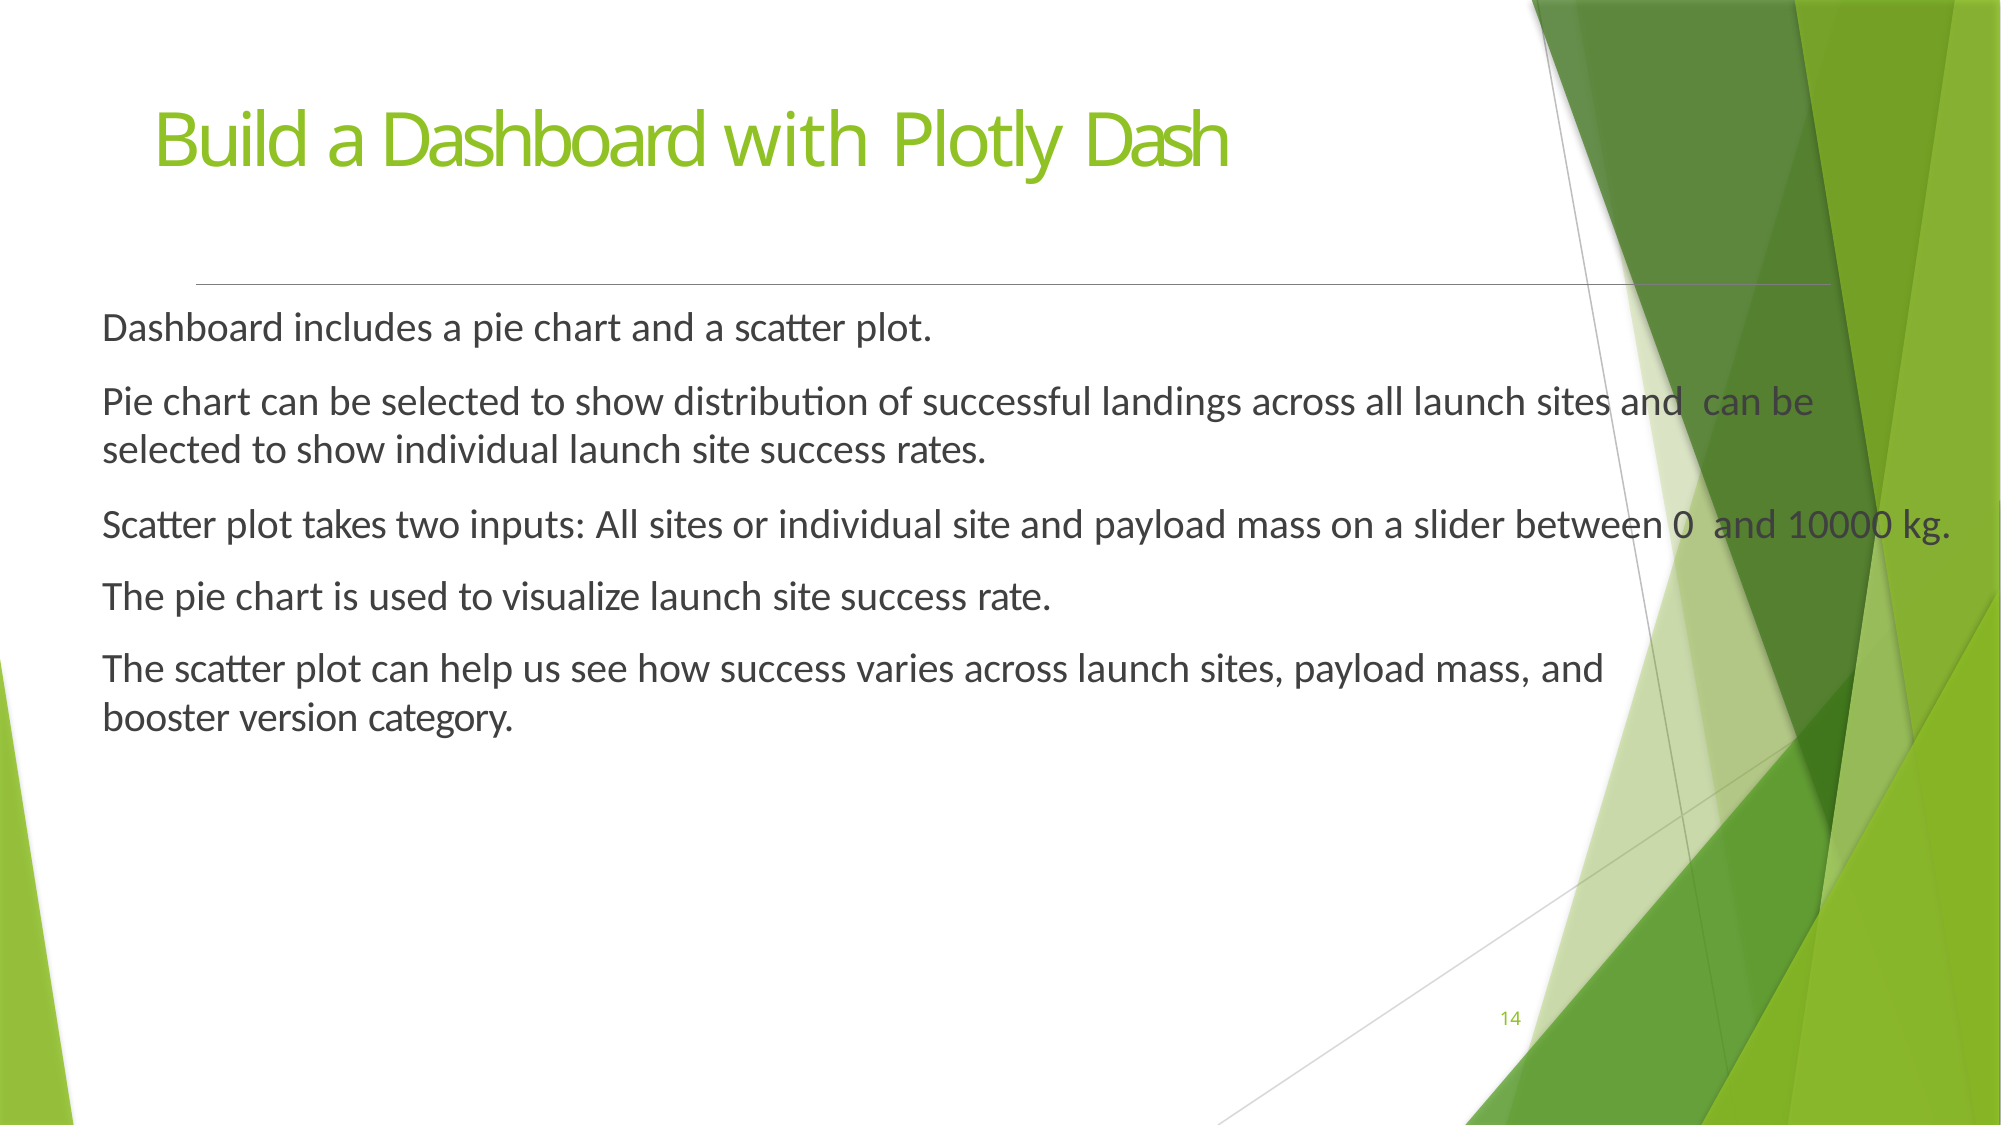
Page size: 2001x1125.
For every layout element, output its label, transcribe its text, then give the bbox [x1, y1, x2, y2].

slide_number 14 [1409, 740, 1522, 1125]
title Build a Dashboard with Plotly Dash [150, 89, 1517, 274]
text_box Dashboard includes a pie chart and a scatter plot. Pie chart can be selected to show distribution of successful landings across all launch sites and can be selected to show individual launch site success rates. Scatter plot takes two inputs: All sites or individual site and payload mass on a slider between 0 and 10000 kg. The pie chart is used to visualize launch site success rate. The scatter plot can help us see how success varies across launch sites, payload mass, and booster version category. [99, 274, 1975, 740]
